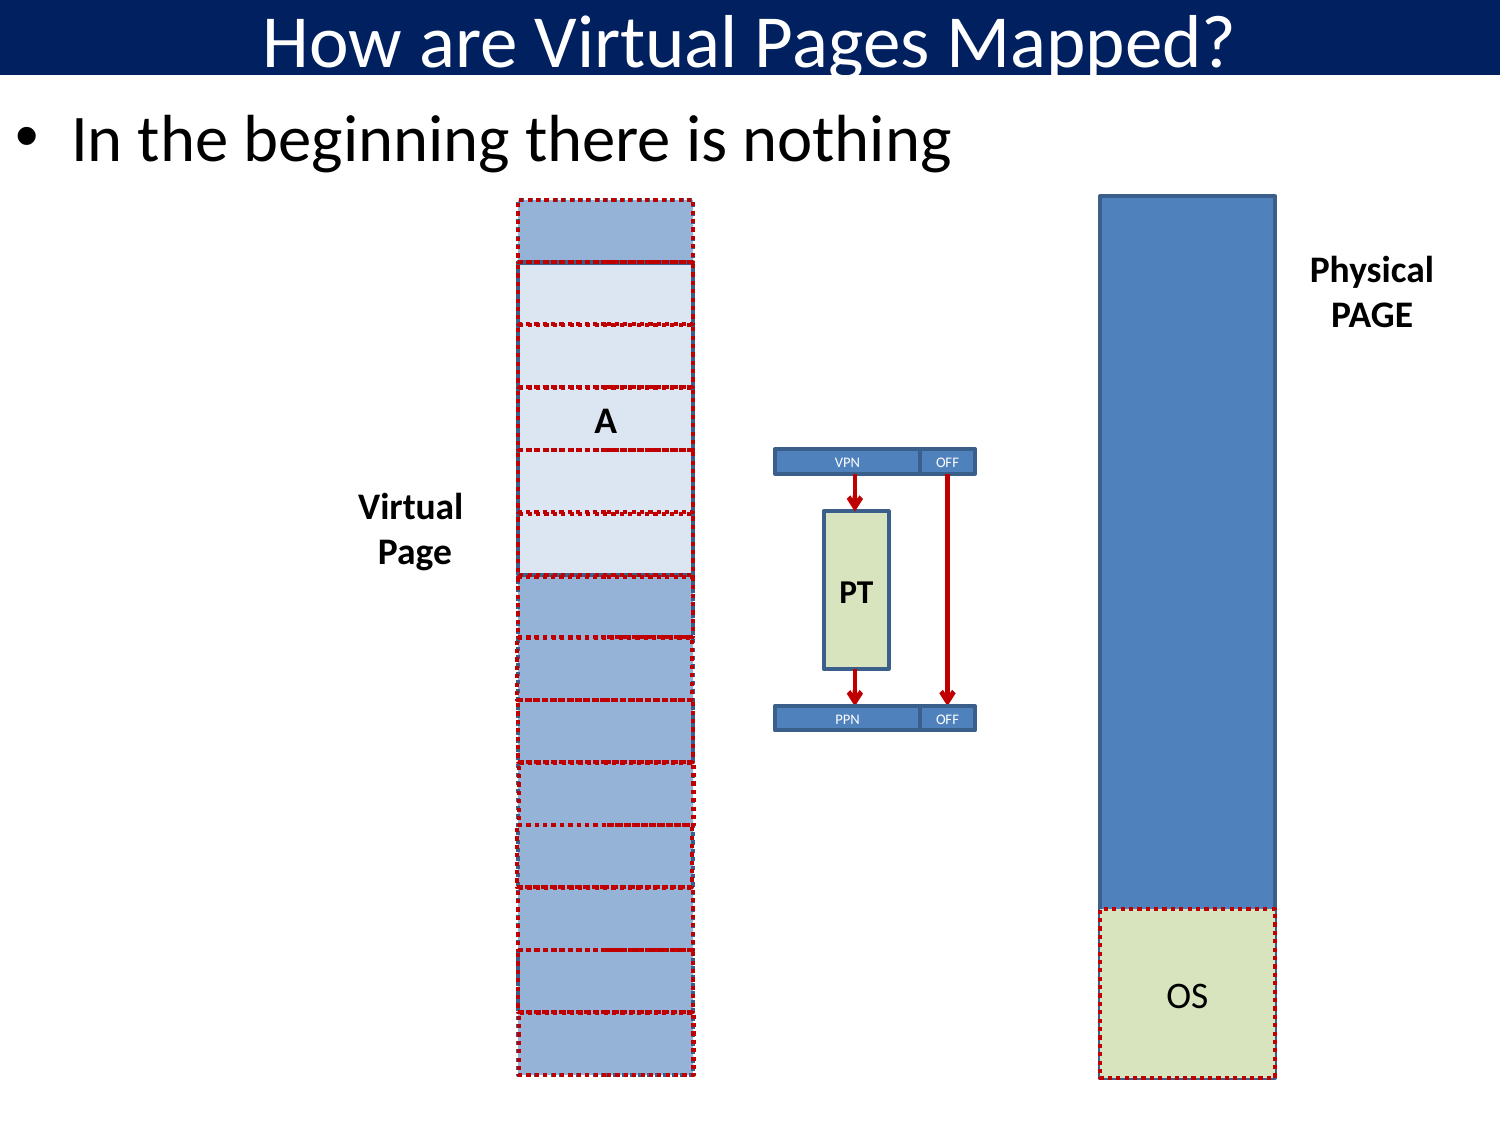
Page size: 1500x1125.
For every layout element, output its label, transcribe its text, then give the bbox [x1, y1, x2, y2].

text_box [517, 760, 696, 827]
text_box [516, 698, 695, 764]
text_box [516, 448, 695, 514]
text_box [516, 512, 695, 574]
text_box [516, 948, 695, 1014]
text_box [1098, 194, 1277, 910]
text_box [516, 573, 695, 639]
list In the beginning there is nothing [0, 87, 1500, 1125]
text_box [515, 823, 694, 889]
text_box [516, 323, 695, 389]
text_box [516, 885, 695, 952]
text_box Physical PAGE [1294, 237, 1450, 343]
text_box [517, 1010, 696, 1077]
text_box OS [1098, 907, 1277, 1080]
text_box [516, 385, 695, 452]
title How are Virtual Pages Mapped? [0, 0, 1500, 75]
text_box [515, 635, 694, 702]
text_box [516, 198, 695, 264]
text_box [516, 260, 695, 326]
text_box Virtual Page [343, 474, 487, 580]
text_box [774, 449, 976, 731]
